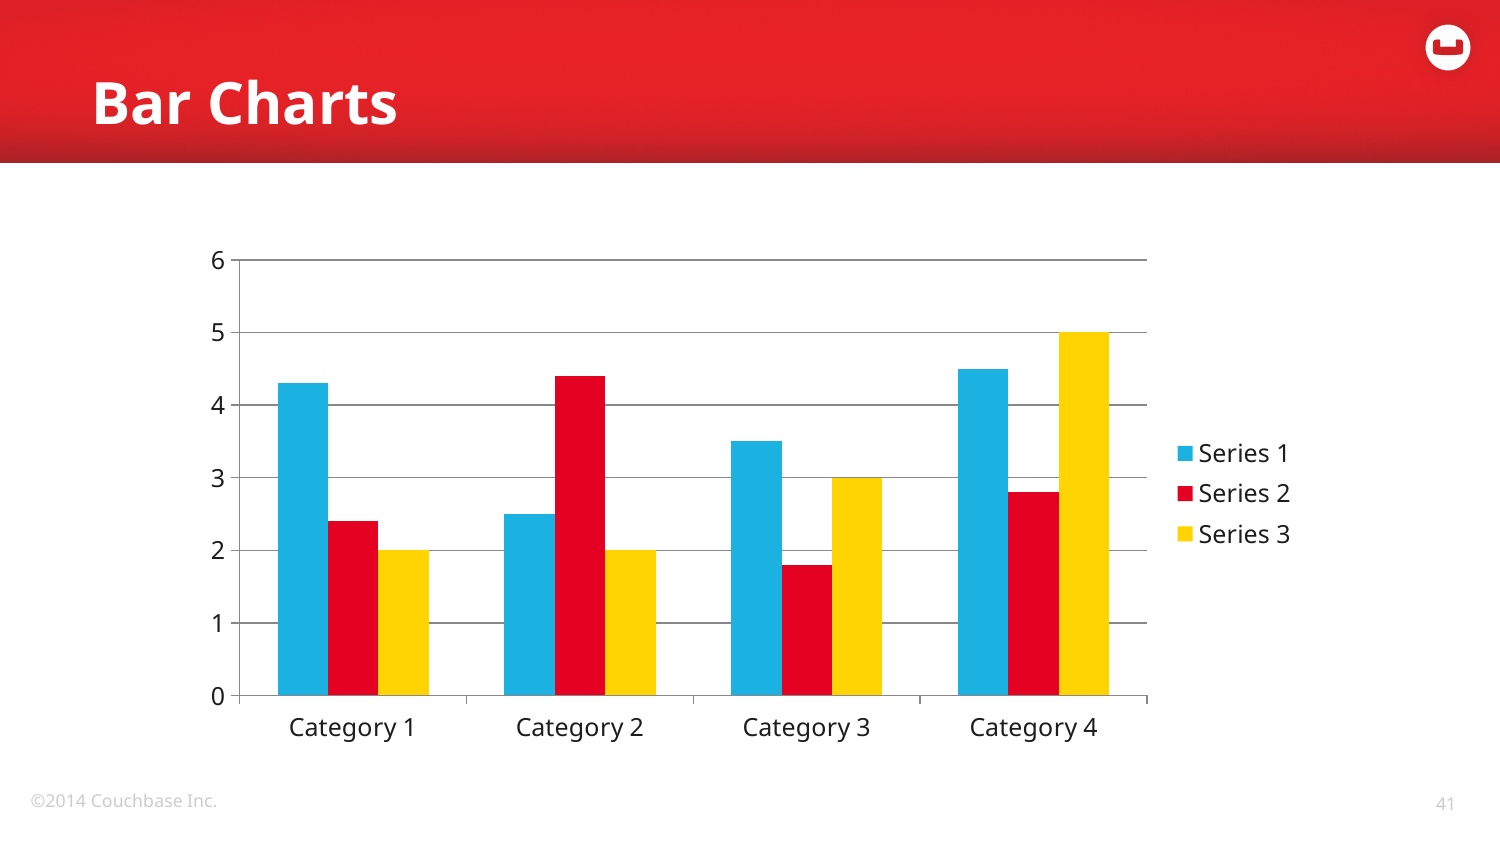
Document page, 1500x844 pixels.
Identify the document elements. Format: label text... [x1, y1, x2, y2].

title Bar Charts [76, 3, 1389, 144]
chart [188, 231, 1312, 756]
picture [0, 0, 1500, 163]
slide_number 41 [1350, 782, 1472, 827]
